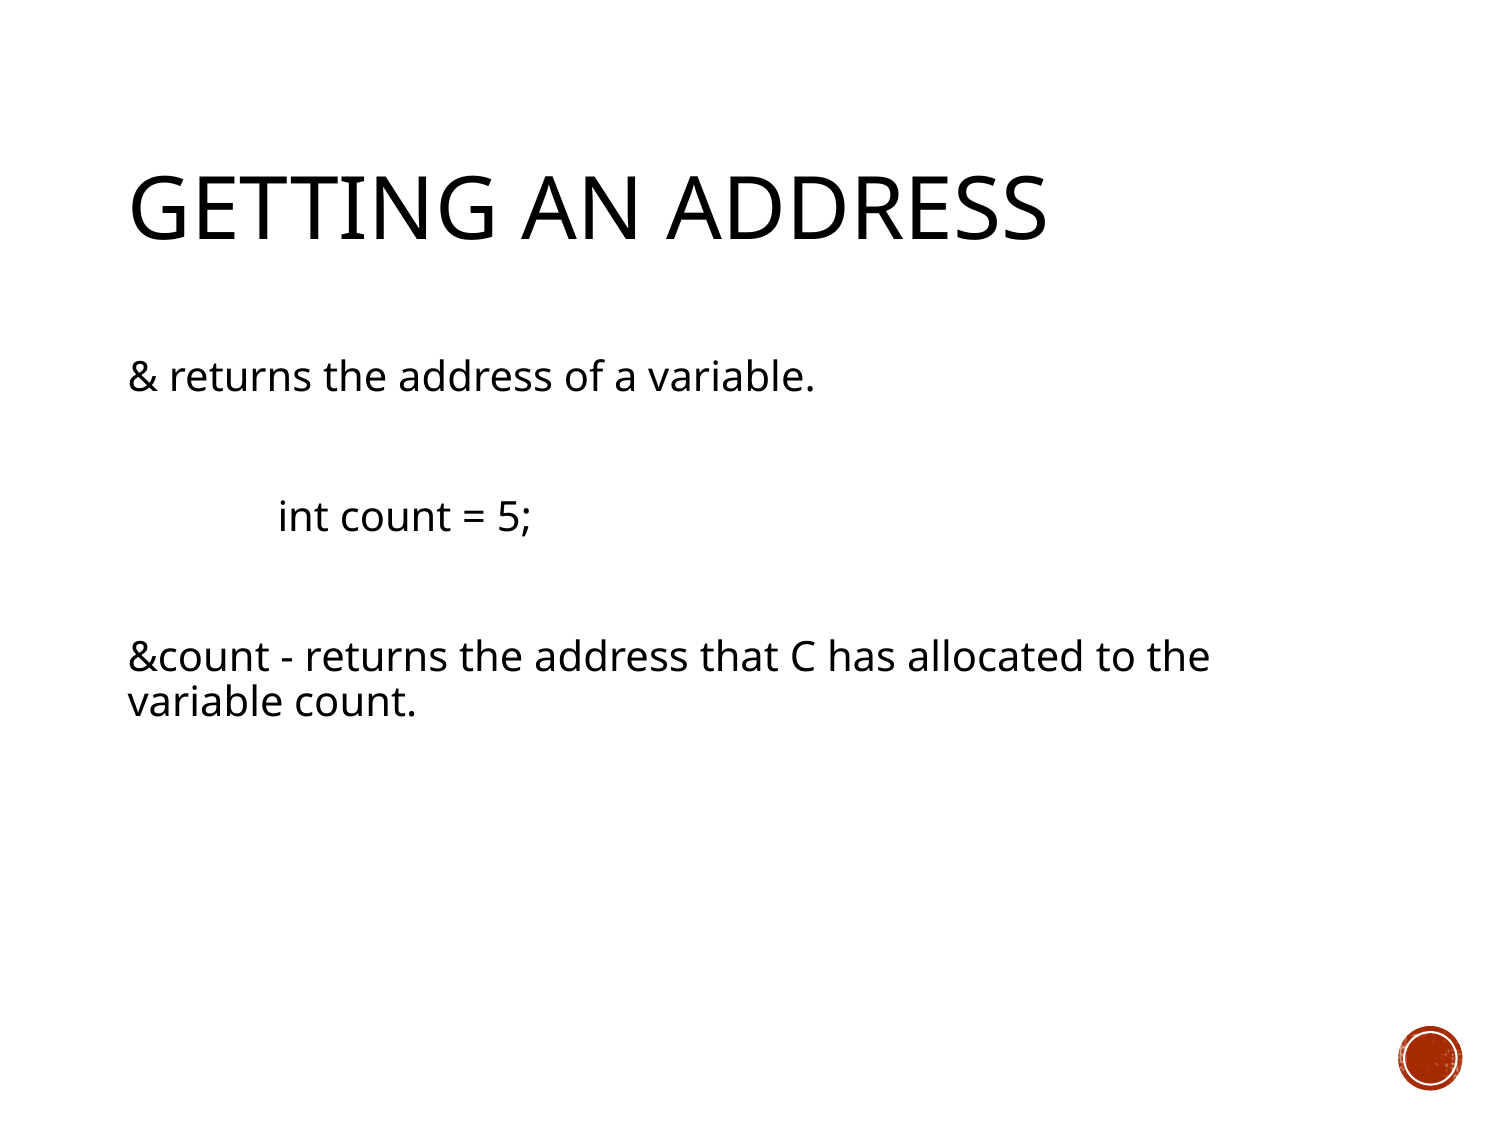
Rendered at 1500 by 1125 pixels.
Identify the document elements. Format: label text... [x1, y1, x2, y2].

list & returns the address of a variable. int count = 5; &count - returns the address that C has allocated to the variable count. [112, 348, 1388, 1013]
title Getting an address [112, 79, 1388, 344]
